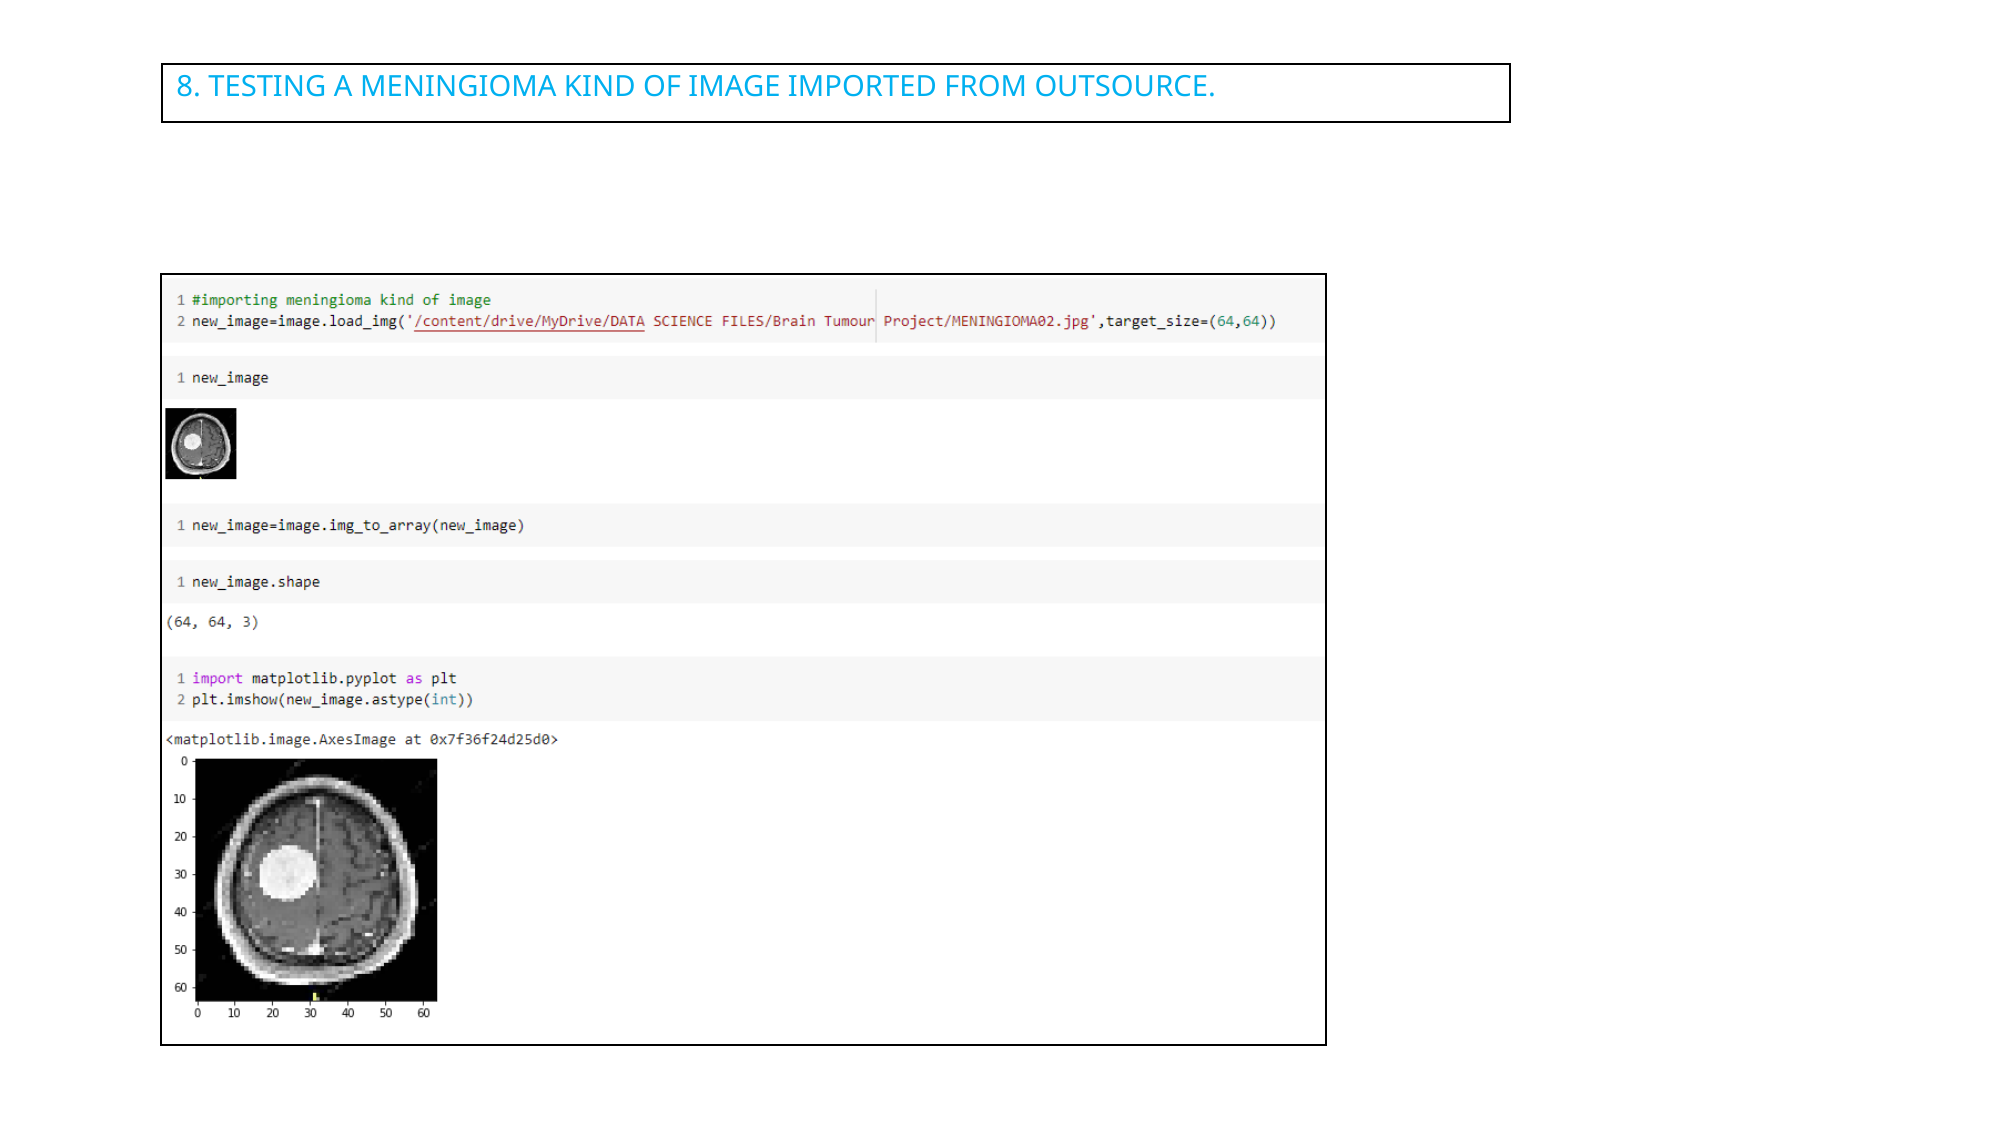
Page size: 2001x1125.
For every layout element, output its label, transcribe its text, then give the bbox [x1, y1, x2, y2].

text_box 8. TESTING A MENINGIOMA KIND OF IMAGE IMPORTED FROM OUTSOURCE. [161, 63, 1511, 123]
picture [161, 275, 1326, 1045]
